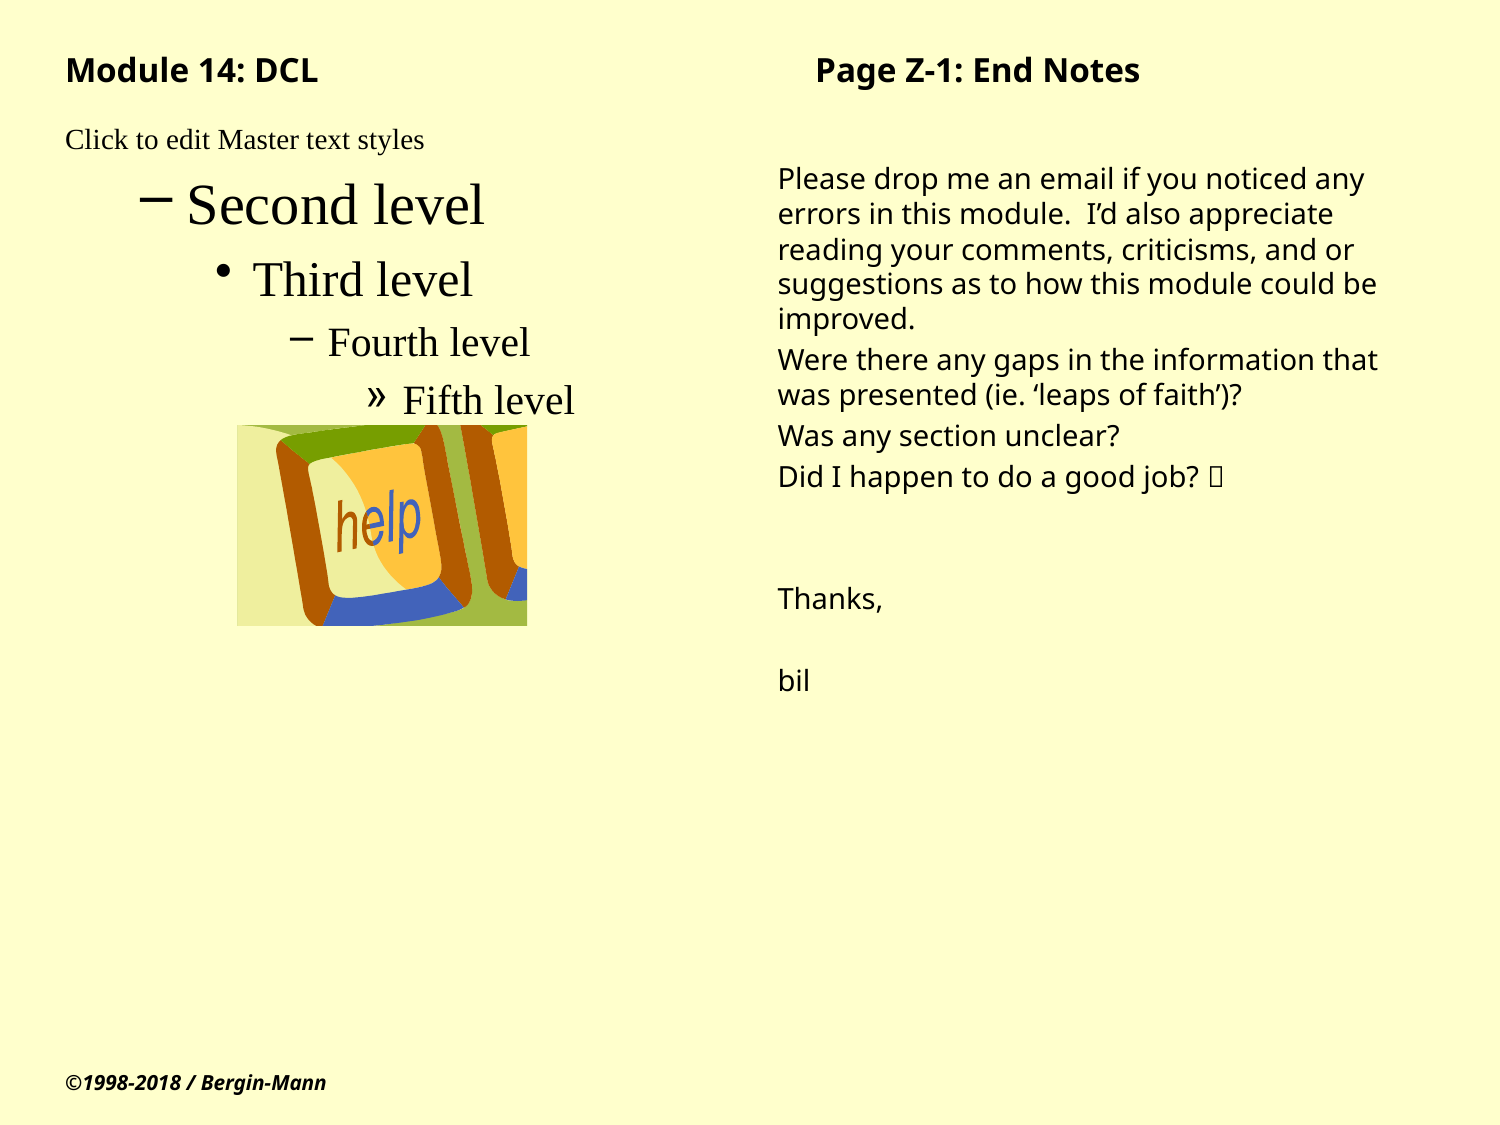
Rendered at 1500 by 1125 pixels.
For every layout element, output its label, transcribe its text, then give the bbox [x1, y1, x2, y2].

list Please drop me an email if you noticed any errors in this module. I’d also appreciate reading your comments, criticisms, and or suggestions as to how this module could be improved. Were there any gaps in the information that was presented (ie. ‘leaps of faith’)? Was any section unclear? Did I happen to do a good job?  Thanks, bil [762, 112, 1450, 1050]
title Module 14: DCL Page Z-1: End Notes [50, 37, 1450, 100]
slide_number ©1998-2018 / Bergin-Mann [50, 1062, 425, 1100]
picture [237, 424, 528, 627]
